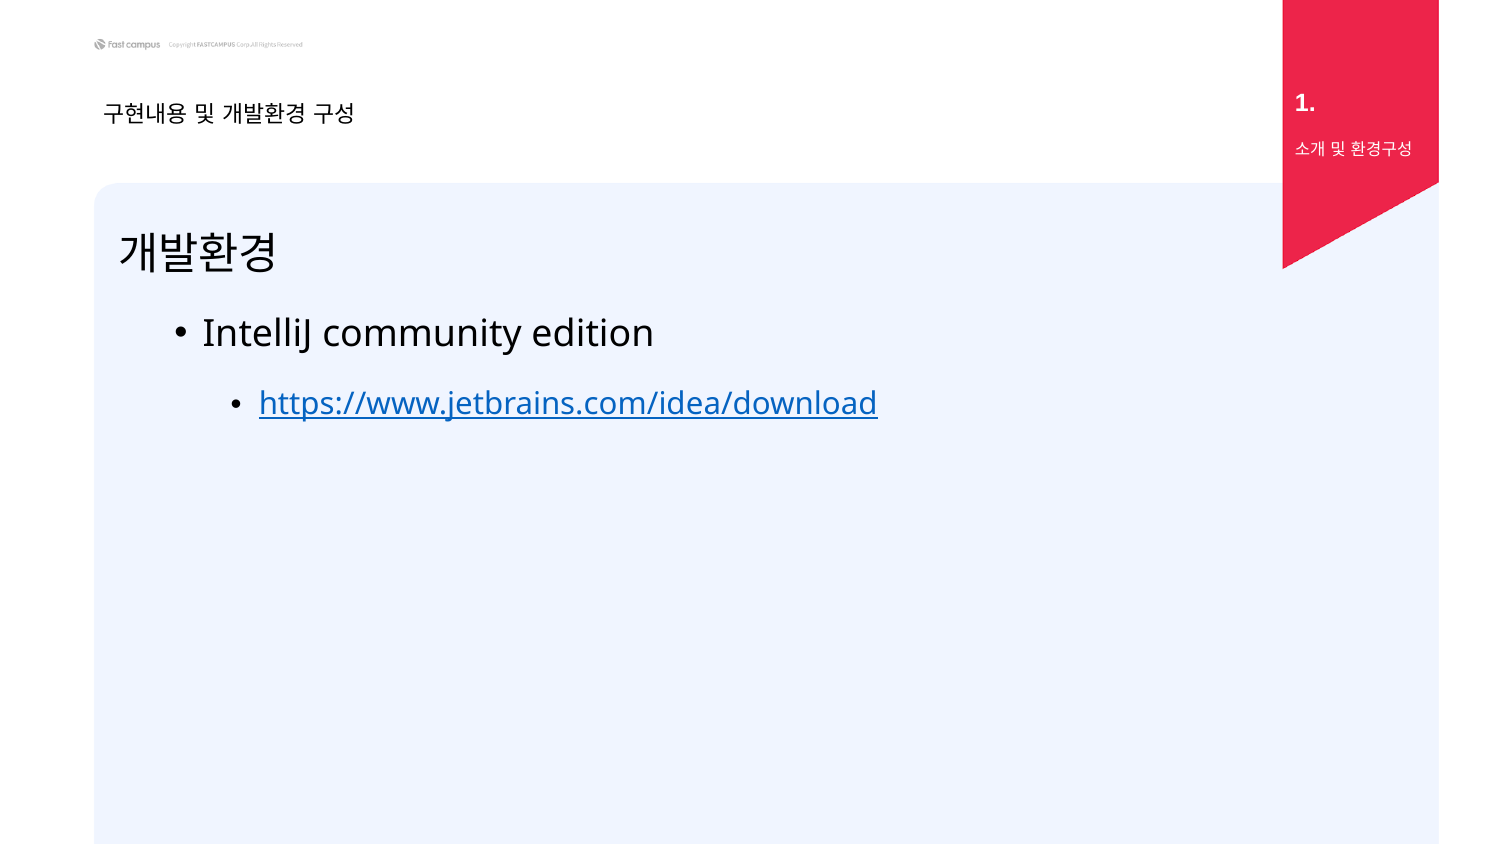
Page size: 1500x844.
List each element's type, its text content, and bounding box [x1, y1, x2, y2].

text_box 소개 및 환경구성 [1281, 135, 1438, 184]
text_box 1. [1281, 86, 1438, 135]
title 구현내용 및 개발환경 구성 [103, 95, 1281, 167]
picture [0, 0, 1500, 844]
list 개발환경 IntelliJ community edition https://www.jetbrains.com/idea/download [103, 192, 1397, 844]
